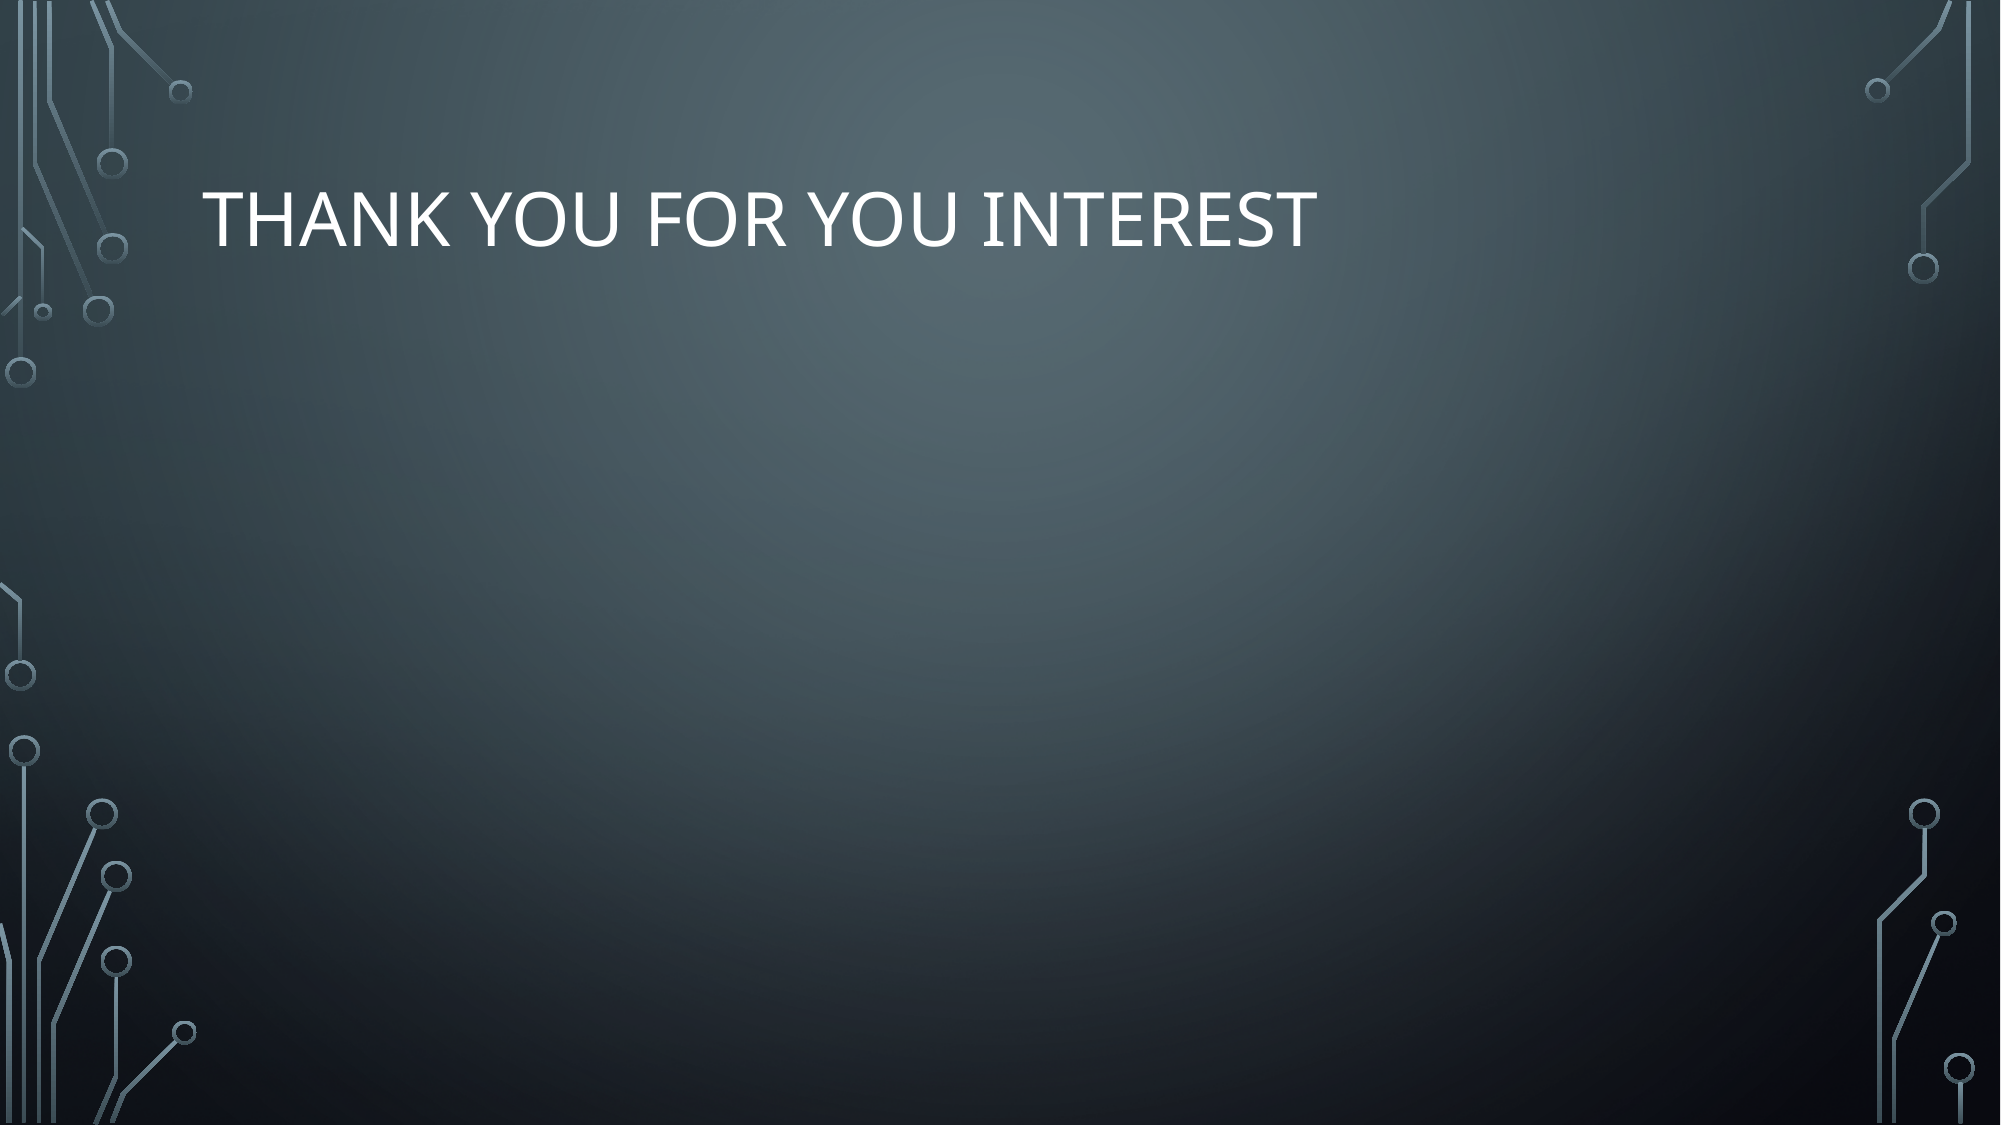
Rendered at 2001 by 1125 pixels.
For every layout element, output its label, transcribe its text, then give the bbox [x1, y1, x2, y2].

title Thank you for you interest [187, 101, 1813, 344]
